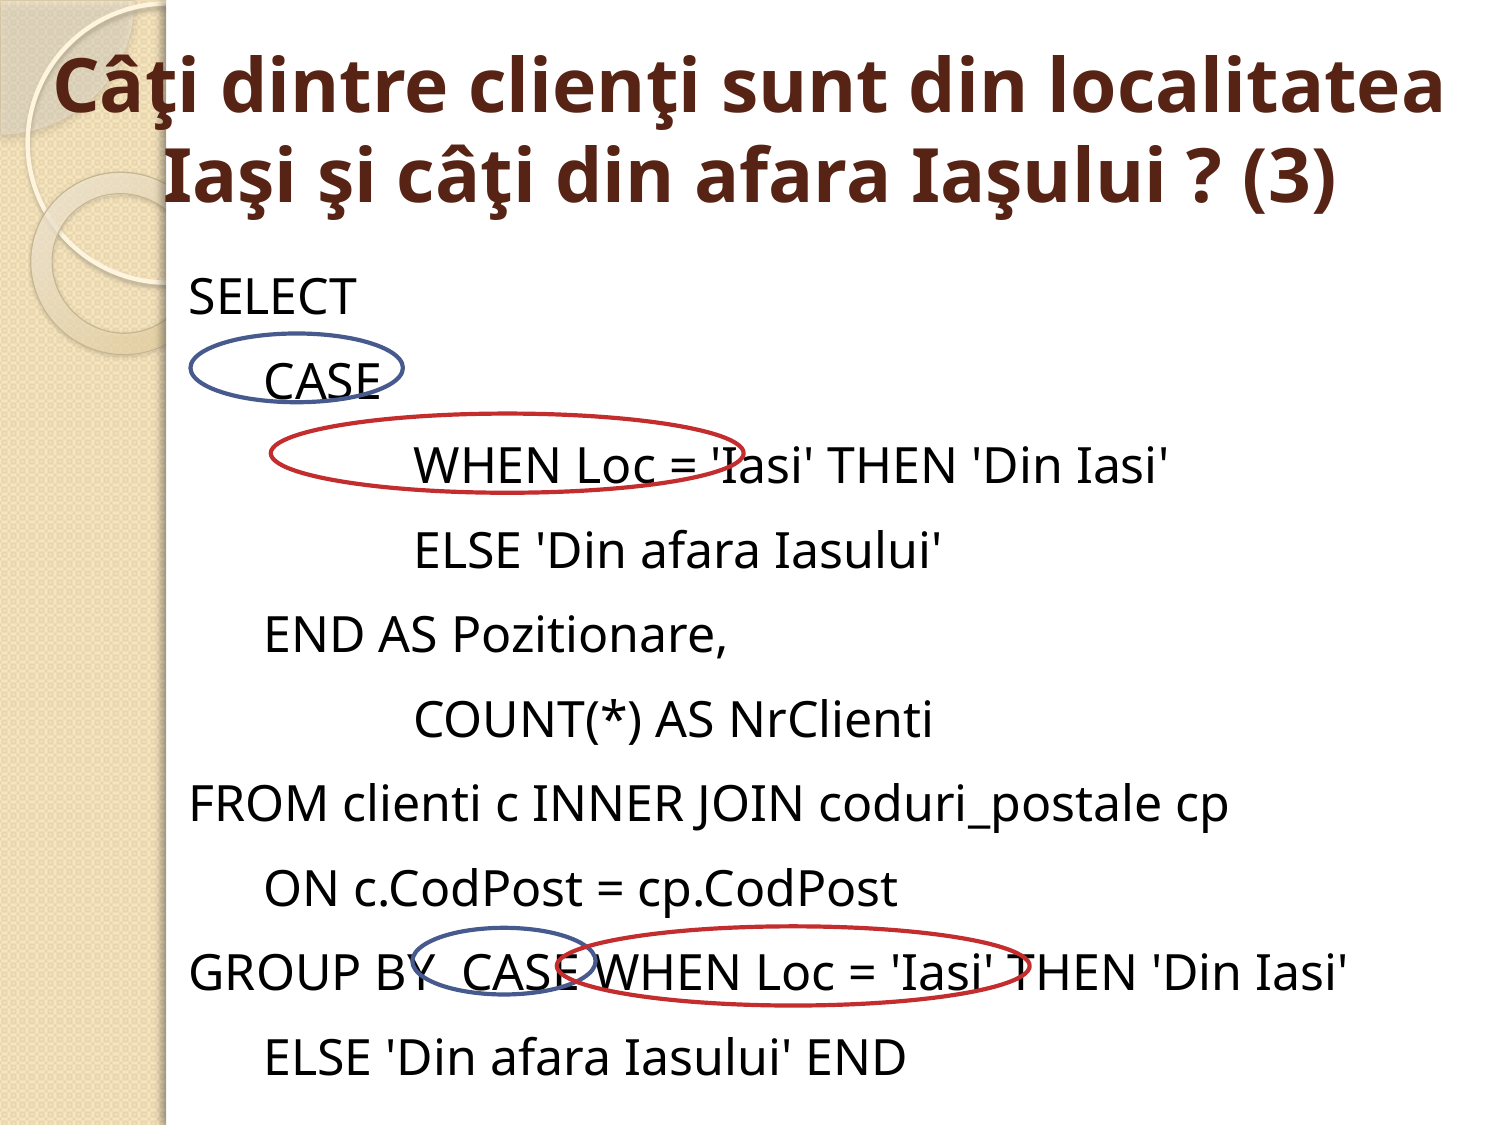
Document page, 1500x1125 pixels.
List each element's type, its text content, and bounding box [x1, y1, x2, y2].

list SELECT CASE WHEN Loc = 'Iasi' THEN 'Din Iasi' ELSE 'Din afara Iasului' END AS Pozitionare, COUNT(*) AS NrClienti FROM clienti c INNER JOIN coduri_postale cp ON c.CodPost = cp.CodPost GROUP BY CASE WHEN Loc = 'Iasi' THEN 'Din Iasi' ELSE 'Din afara Iasului' END [160, 245, 1491, 1090]
text_box [410, 925, 587, 997]
title Câţi dintre clienţi sunt din localitatea Iaşi şi câţi din afara Iaşului ? (3) [0, 0, 1500, 269]
text_box [268, 411, 746, 495]
text_box [188, 331, 405, 405]
text_box [554, 924, 1032, 1008]
